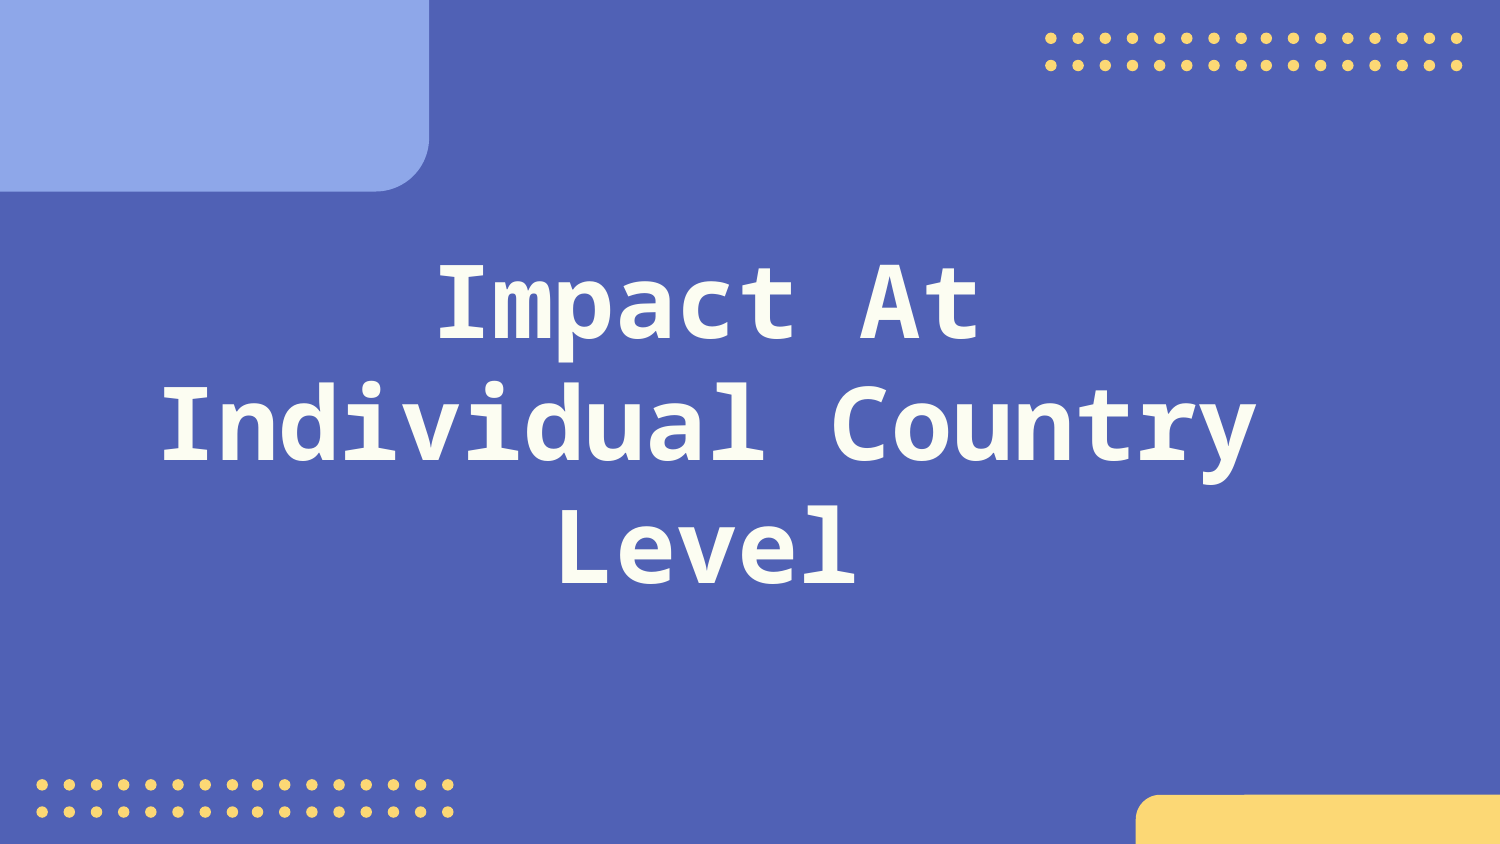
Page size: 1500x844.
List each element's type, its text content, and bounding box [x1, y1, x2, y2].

text_box [1135, 794, 1500, 844]
title Impact At Individual Country Level [124, 177, 1290, 663]
